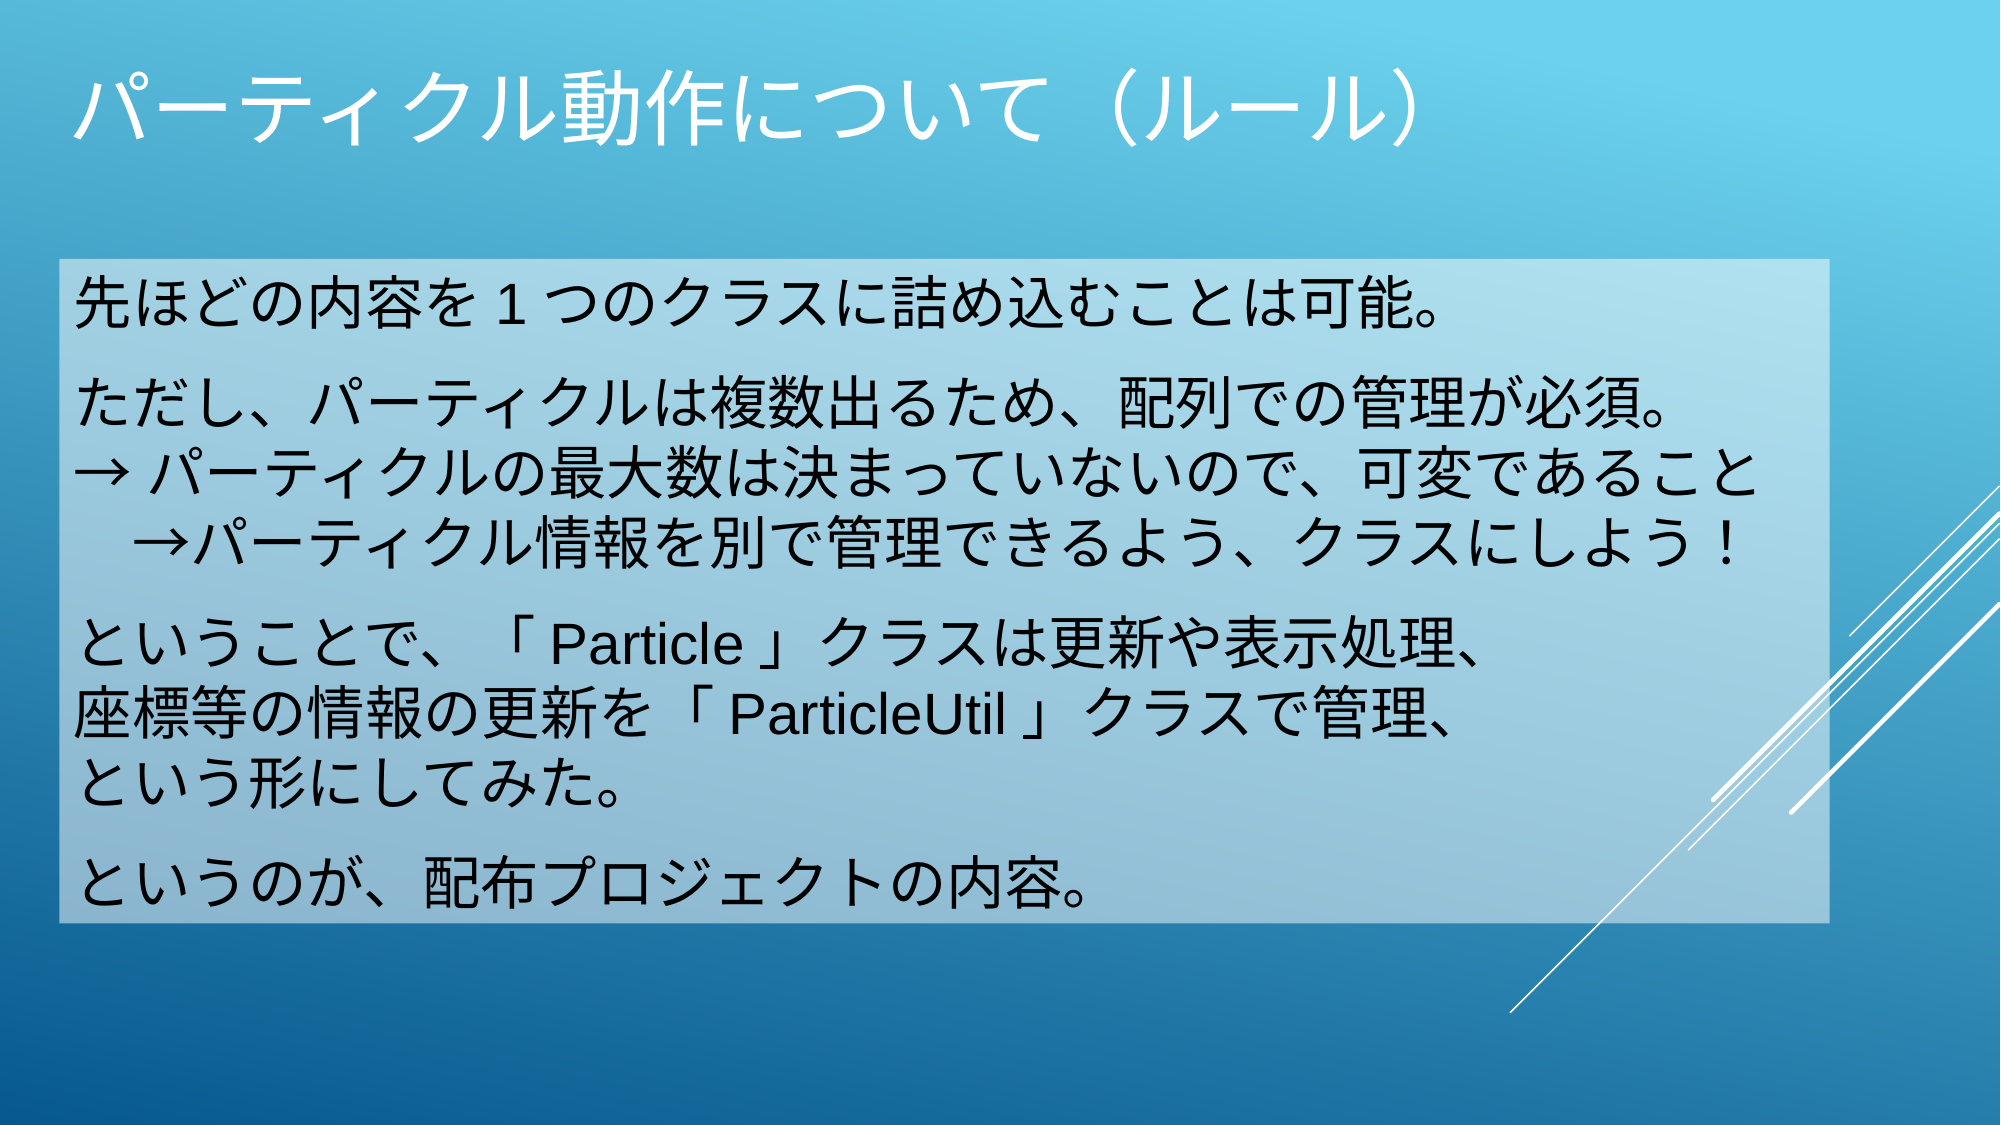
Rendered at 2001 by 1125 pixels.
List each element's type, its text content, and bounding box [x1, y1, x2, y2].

text_box パーティクル動作について（ルール） [53, 48, 1489, 164]
text_box 先ほどの内容を1つのクラスに詰め込むことは可能。 ただし、パーティクルは複数出るため、配列での管理が必須。 →パーティクルの最大数は決まっていないので、可変であること →パーティクル情報を別で管理できるよう、クラスにしよう！ ということで、「Particle」クラスは更新や表示処理、 座標等の情報の更新を「ParticleUtil」クラスで管理、 という形にしてみた。 というのが、配布プロジェクトの内容。 [59, 258, 1830, 924]
